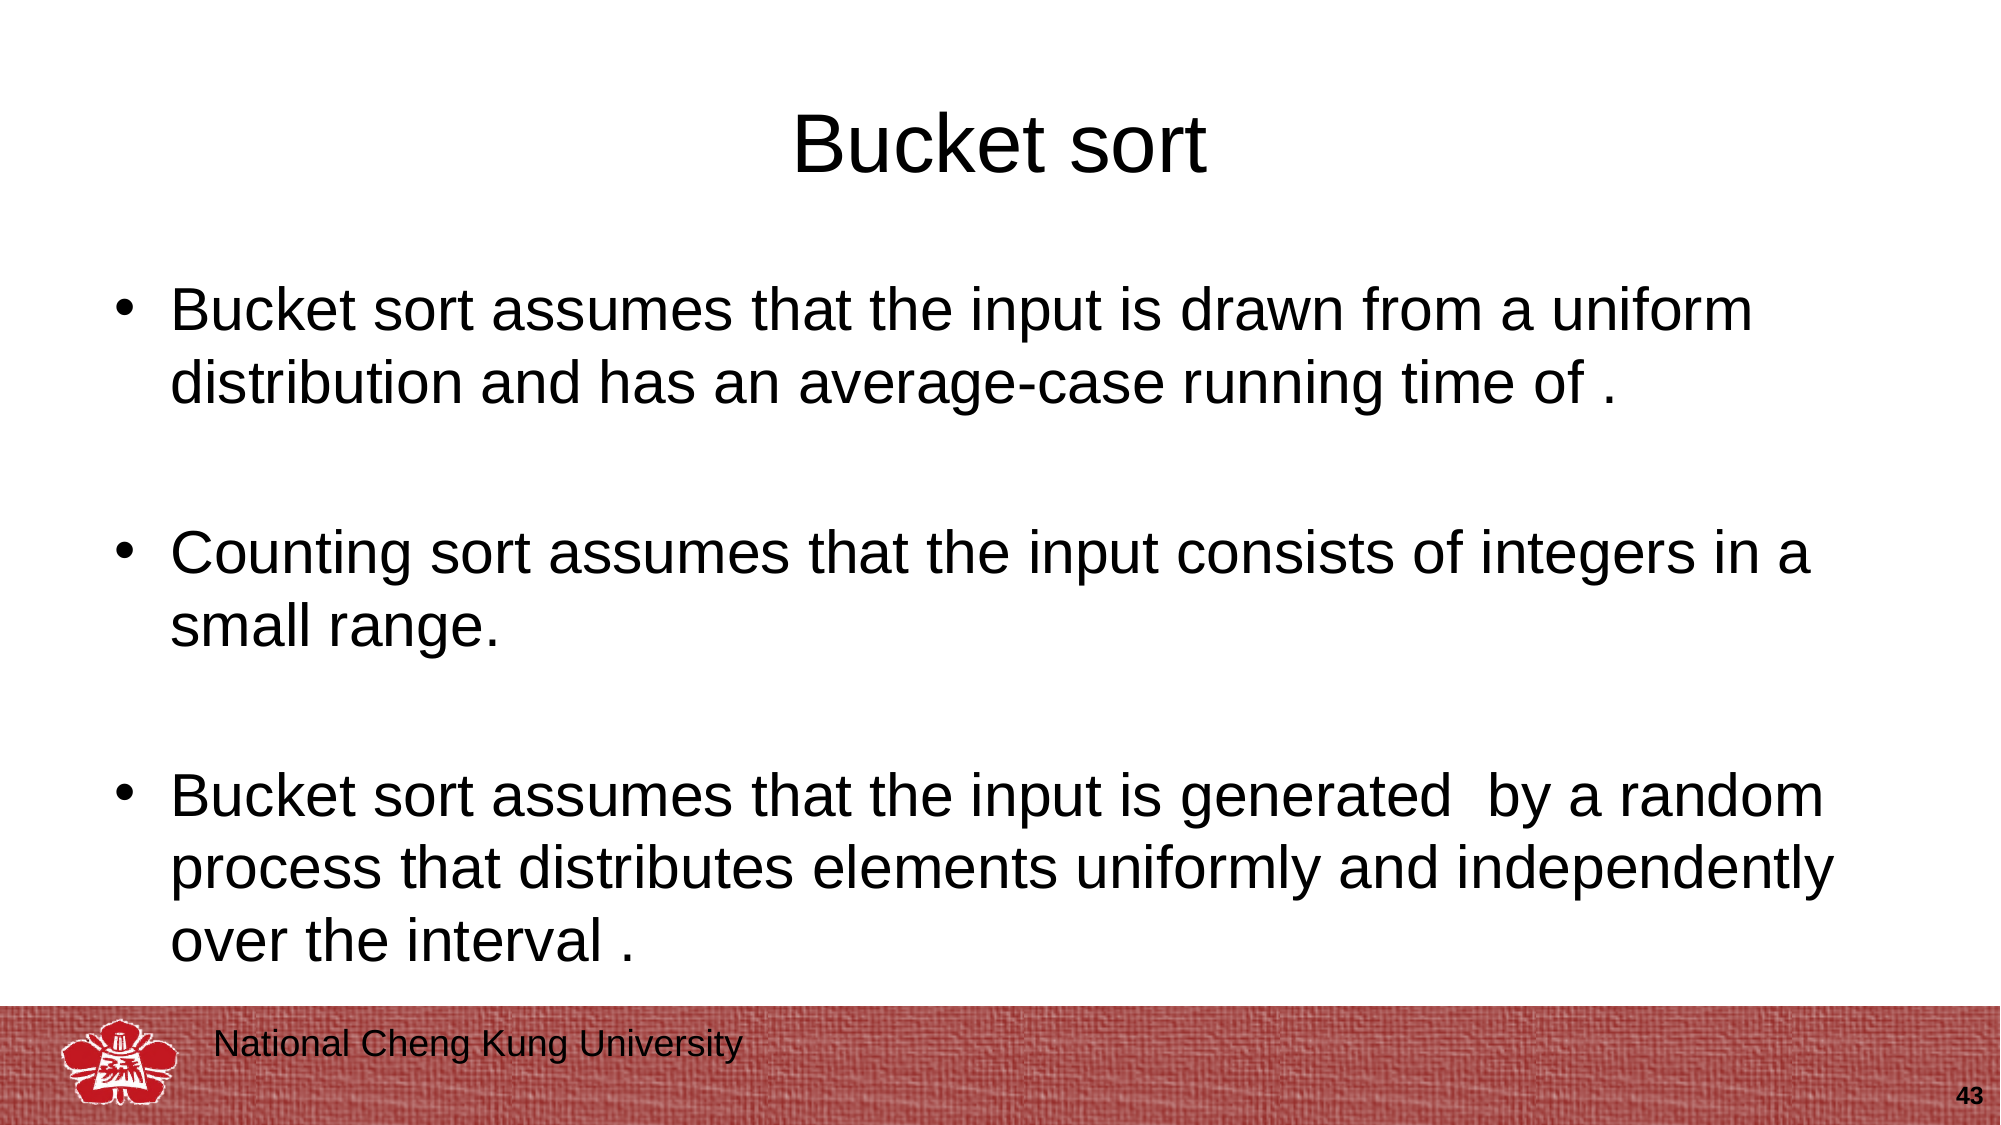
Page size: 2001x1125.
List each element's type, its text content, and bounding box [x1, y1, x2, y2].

title Bucket sort [99, 45, 1900, 233]
picture [39, 1006, 197, 1125]
slide_number 43 [1873, 1064, 2000, 1125]
